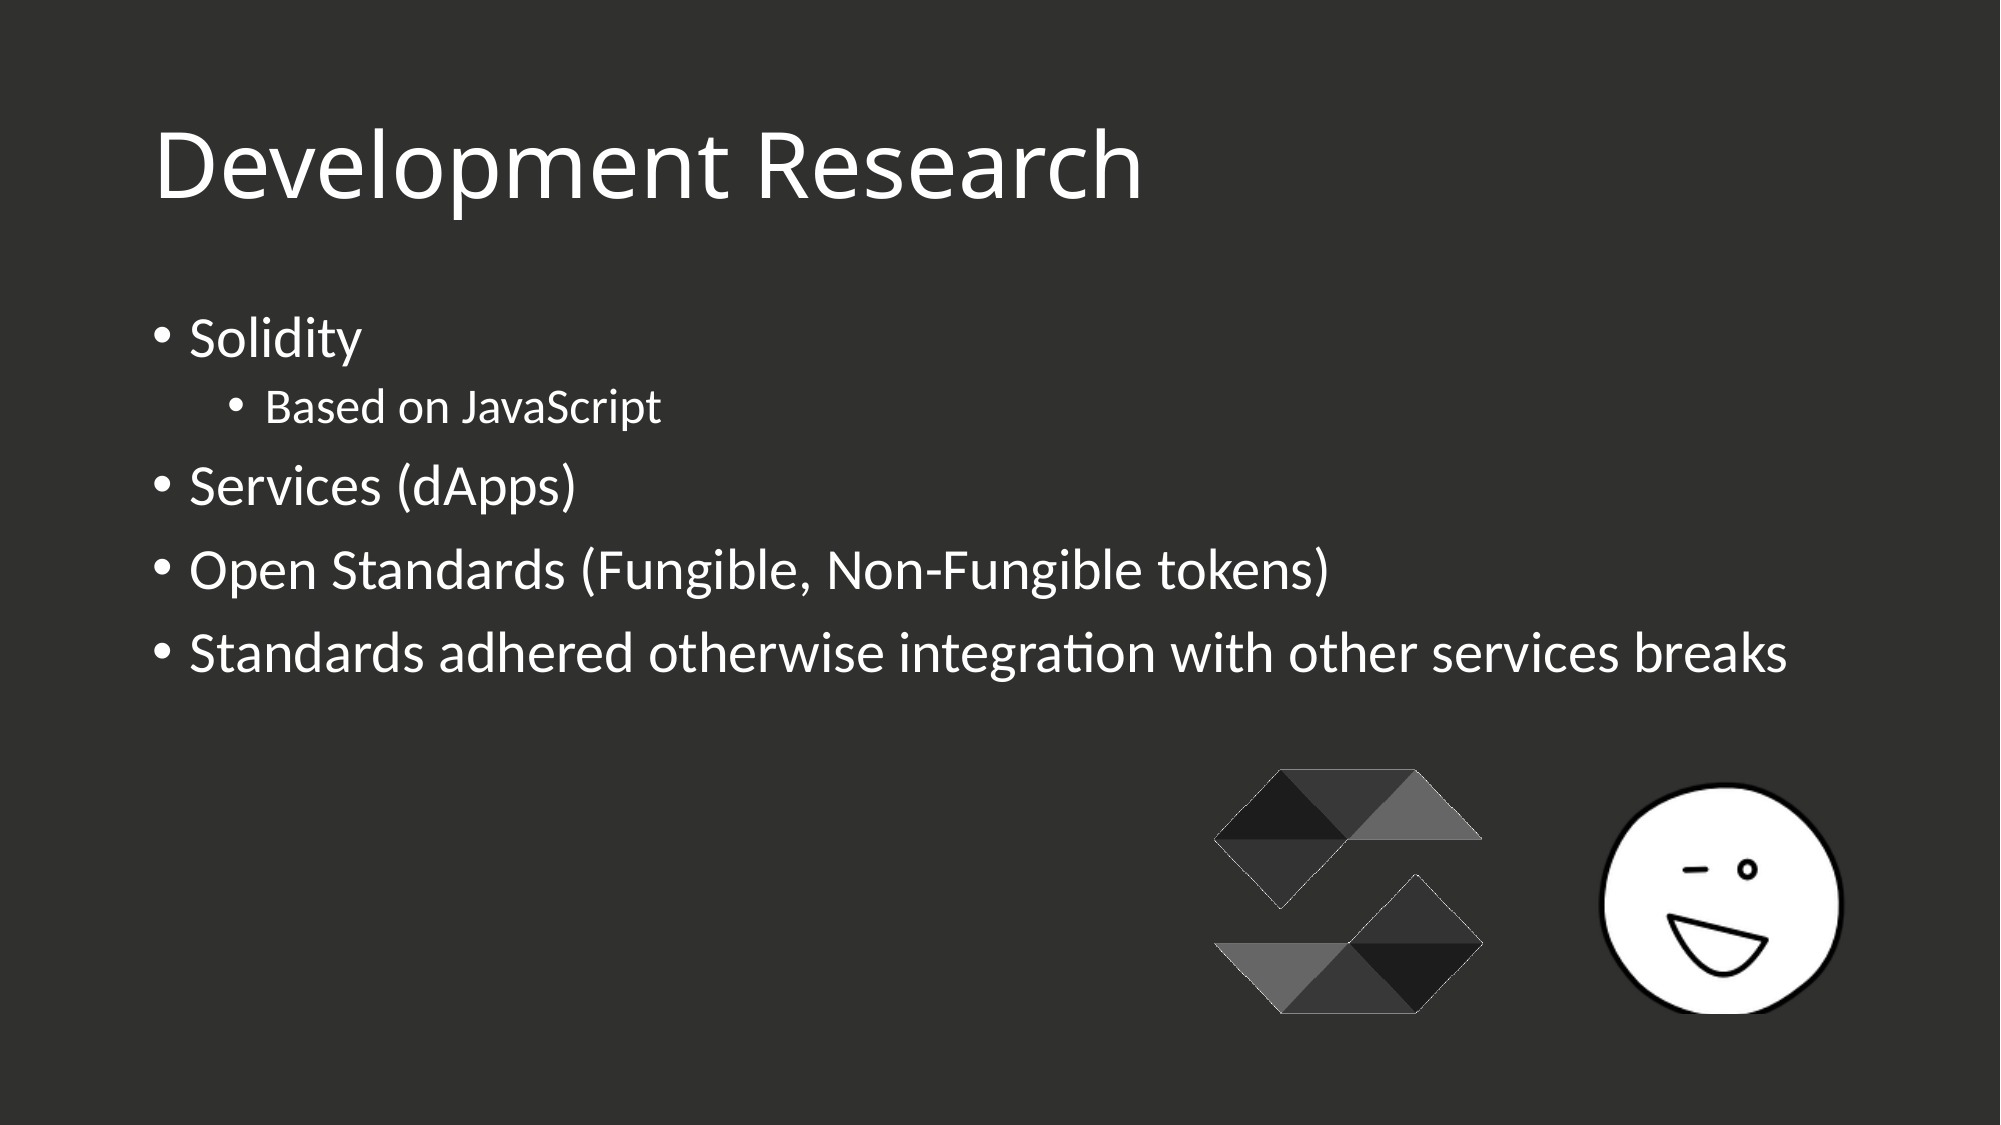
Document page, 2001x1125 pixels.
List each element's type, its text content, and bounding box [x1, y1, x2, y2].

title Development Research [137, 59, 1863, 278]
list Solidity Based on JavaScript Services (dApps) Open Standards (Fungible, Non-Fungible tokens) Standards adhered otherwise integration with other services breaks [137, 299, 1863, 1014]
picture [1118, 757, 1863, 1019]
